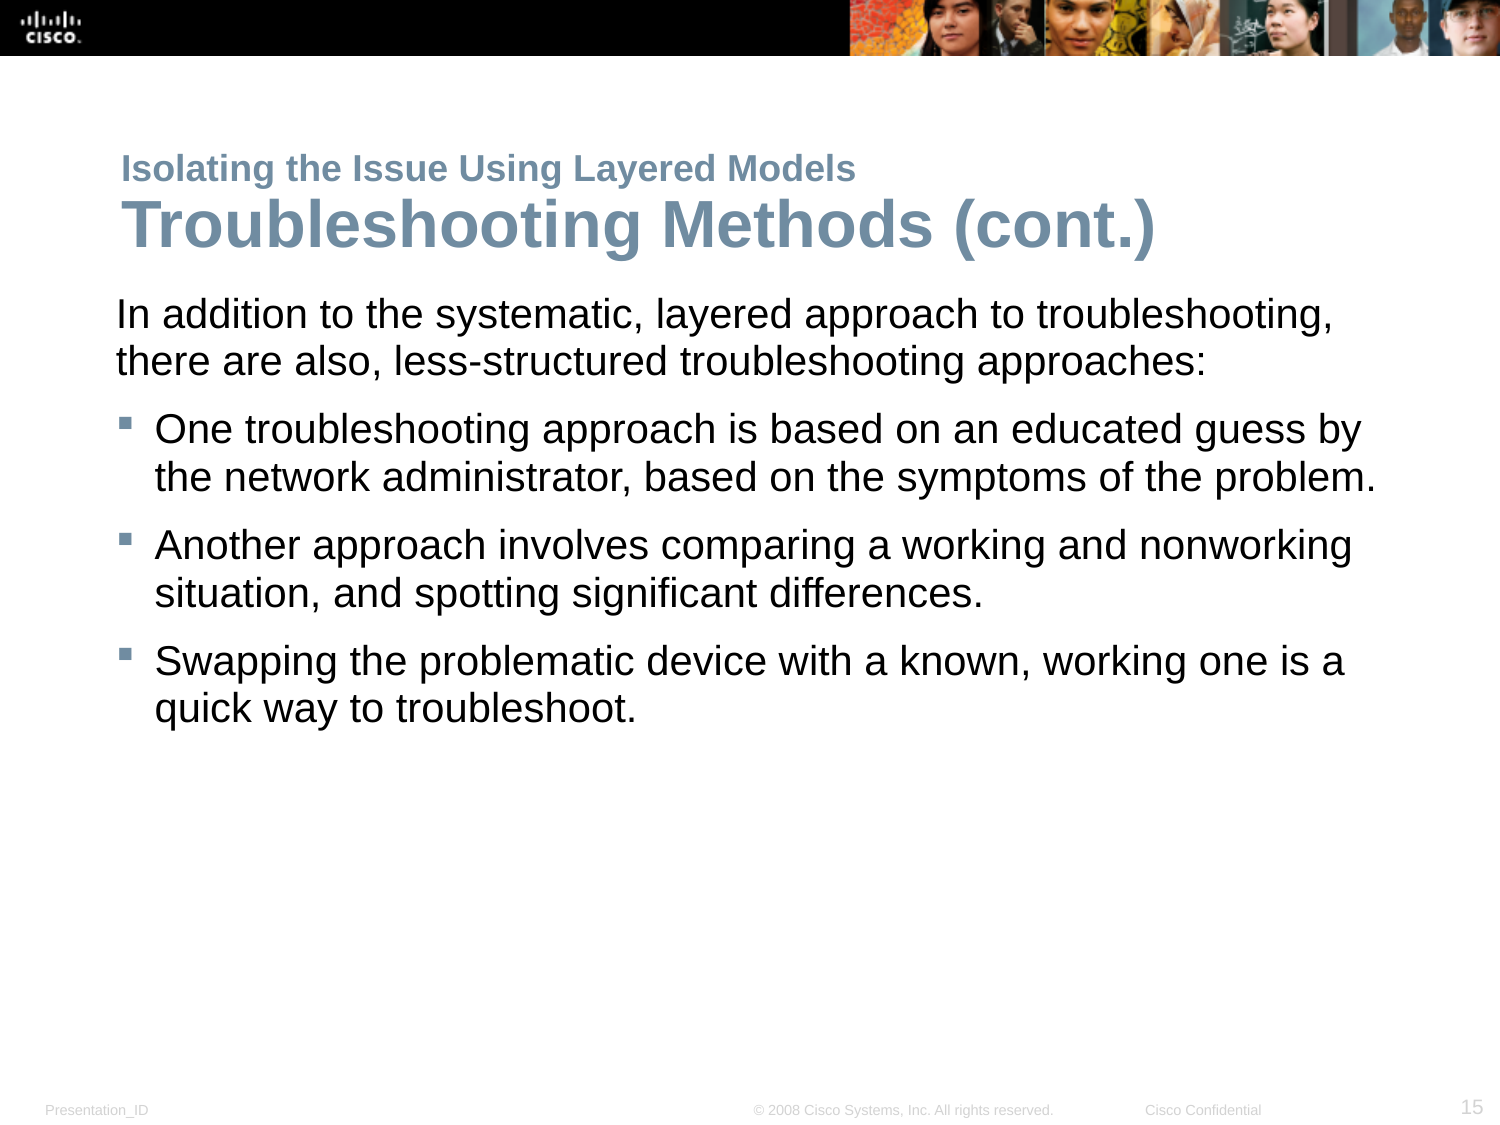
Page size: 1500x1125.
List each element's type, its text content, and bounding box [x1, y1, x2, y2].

list In addition to the systematic, layered approach to troubleshooting, there are also, less-structured troubleshooting approaches: One troubleshooting approach is based on an educated guess by the network administrator, based on the symptoms of the problem. Another approach involves comparing a working and nonworking situation, and spotting significant differences. Swapping the problematic device with a known, working one is a quick way to troubleshoot. [102, 283, 1406, 870]
title Isolating the Issue Using Layered Models Troubleshooting Methods (cont.) [107, 130, 1444, 269]
picture [0, 0, 1500, 56]
